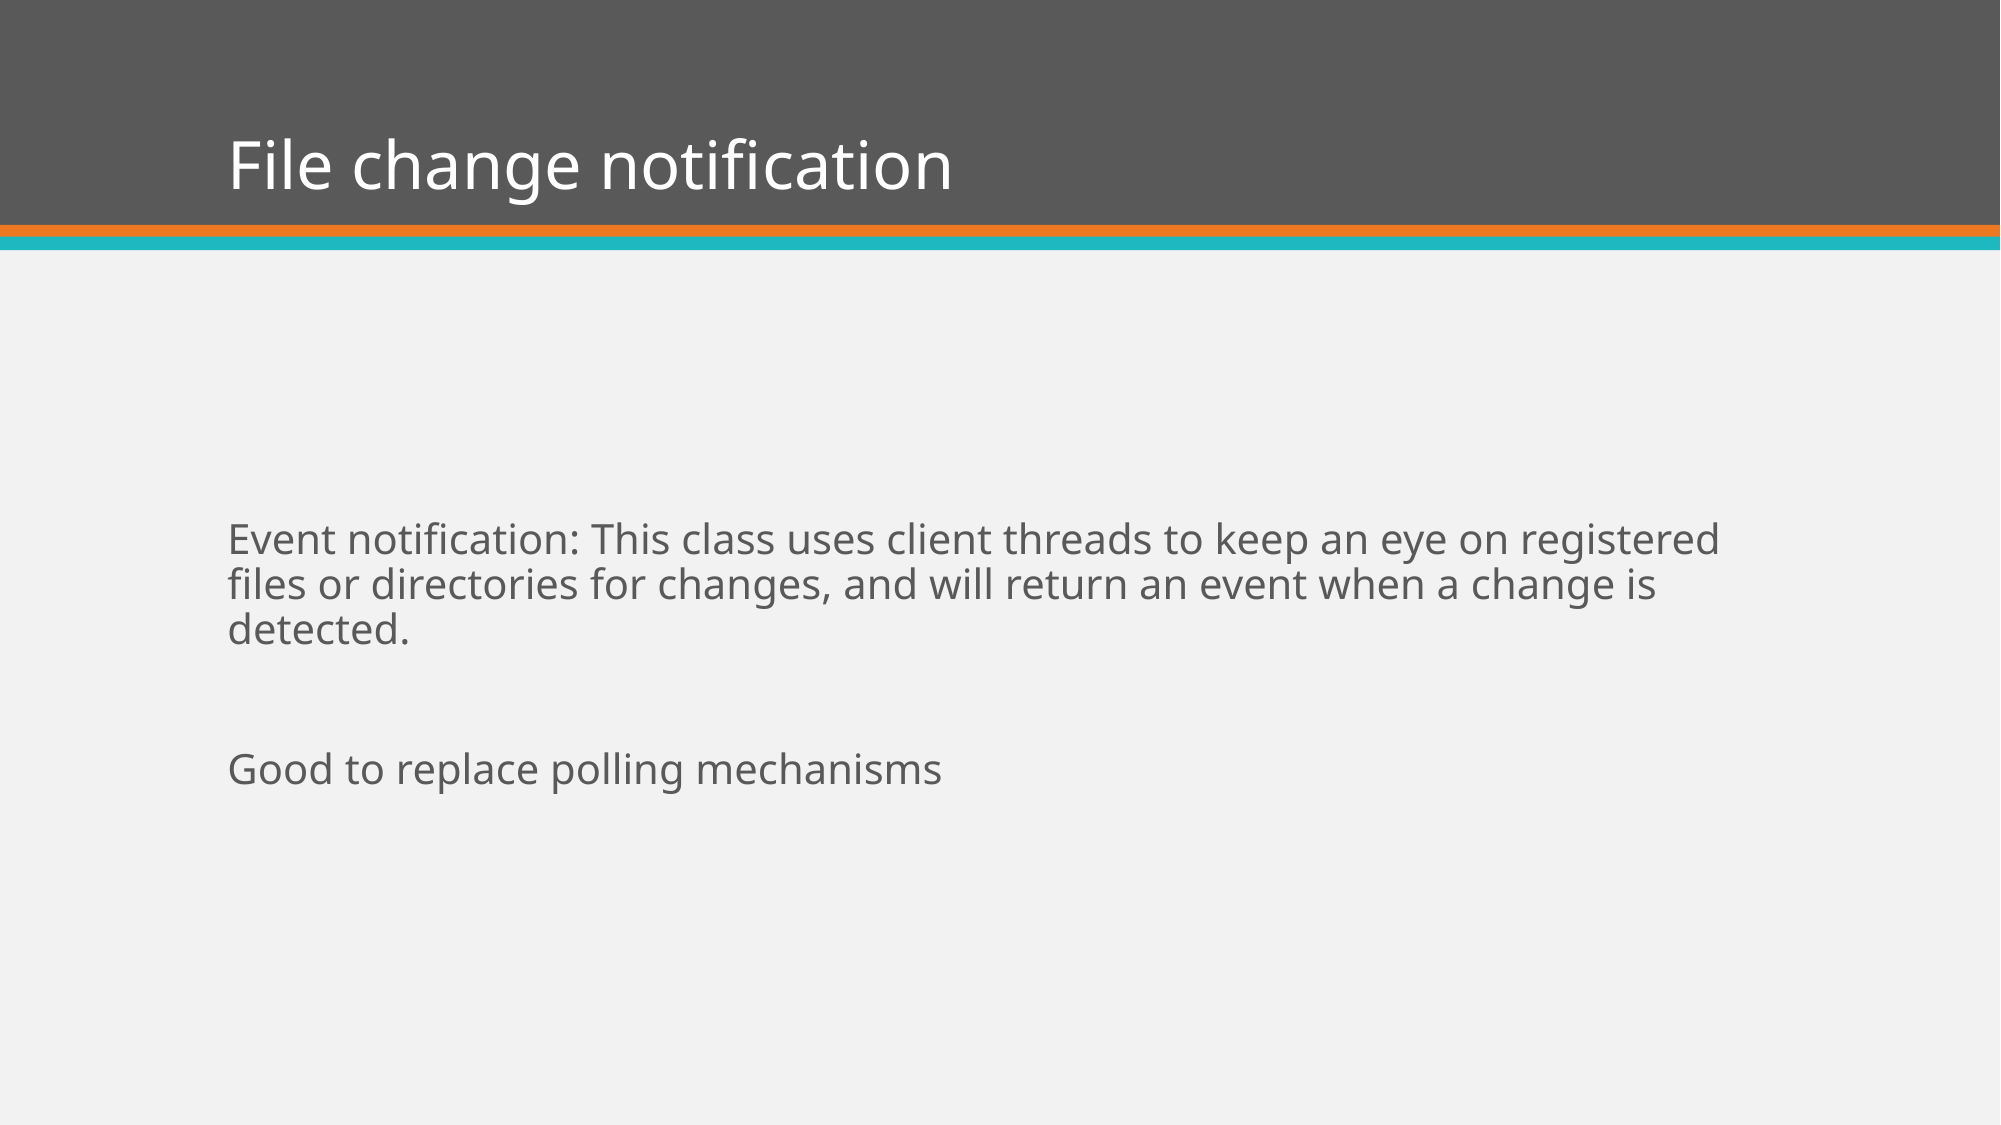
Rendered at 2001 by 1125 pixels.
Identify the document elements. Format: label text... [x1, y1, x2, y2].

list Event notification: This class uses client threads to keep an eye on registered files or directories for changes, and will return an event when a change is detected. Good to replace polling mechanisms [212, 299, 1743, 1013]
title File change notification [212, 41, 1788, 212]
